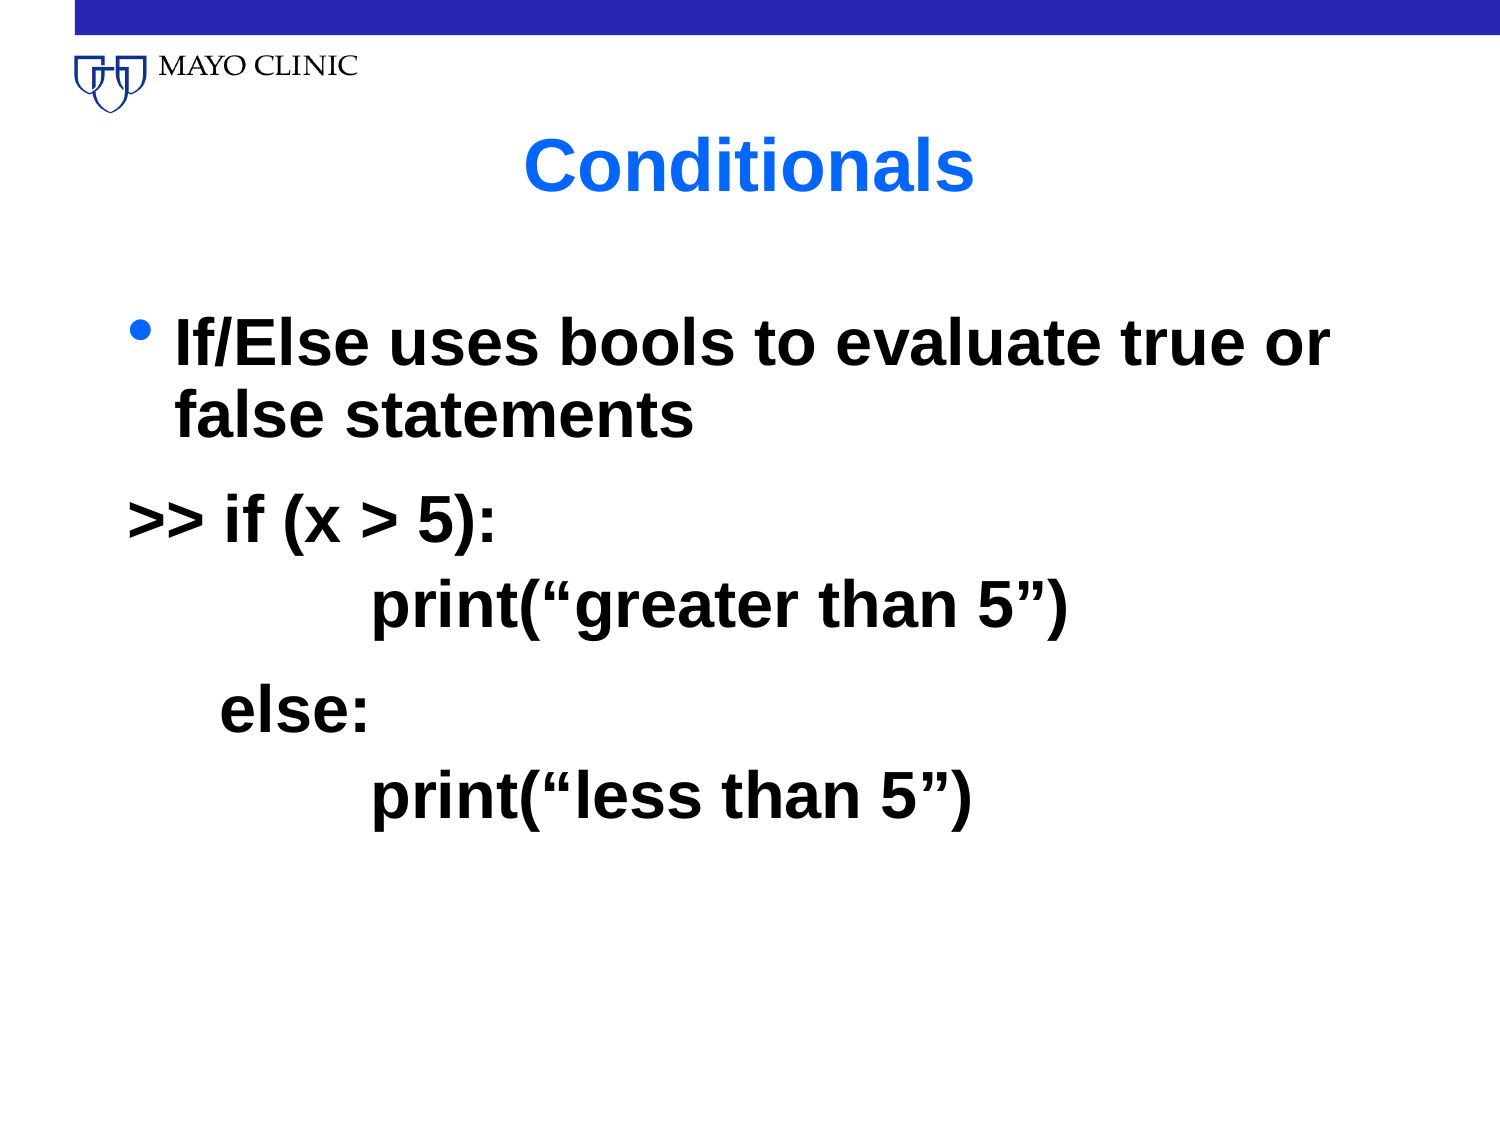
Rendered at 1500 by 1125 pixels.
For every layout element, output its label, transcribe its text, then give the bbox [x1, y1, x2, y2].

list If/Else uses bools to evaluate true or false statements >> if (x > 5): print(“greater than 5”) else: print(“less than 5”) [112, 300, 1388, 1050]
title Conditionals [112, 118, 1388, 300]
picture [65, 46, 366, 122]
